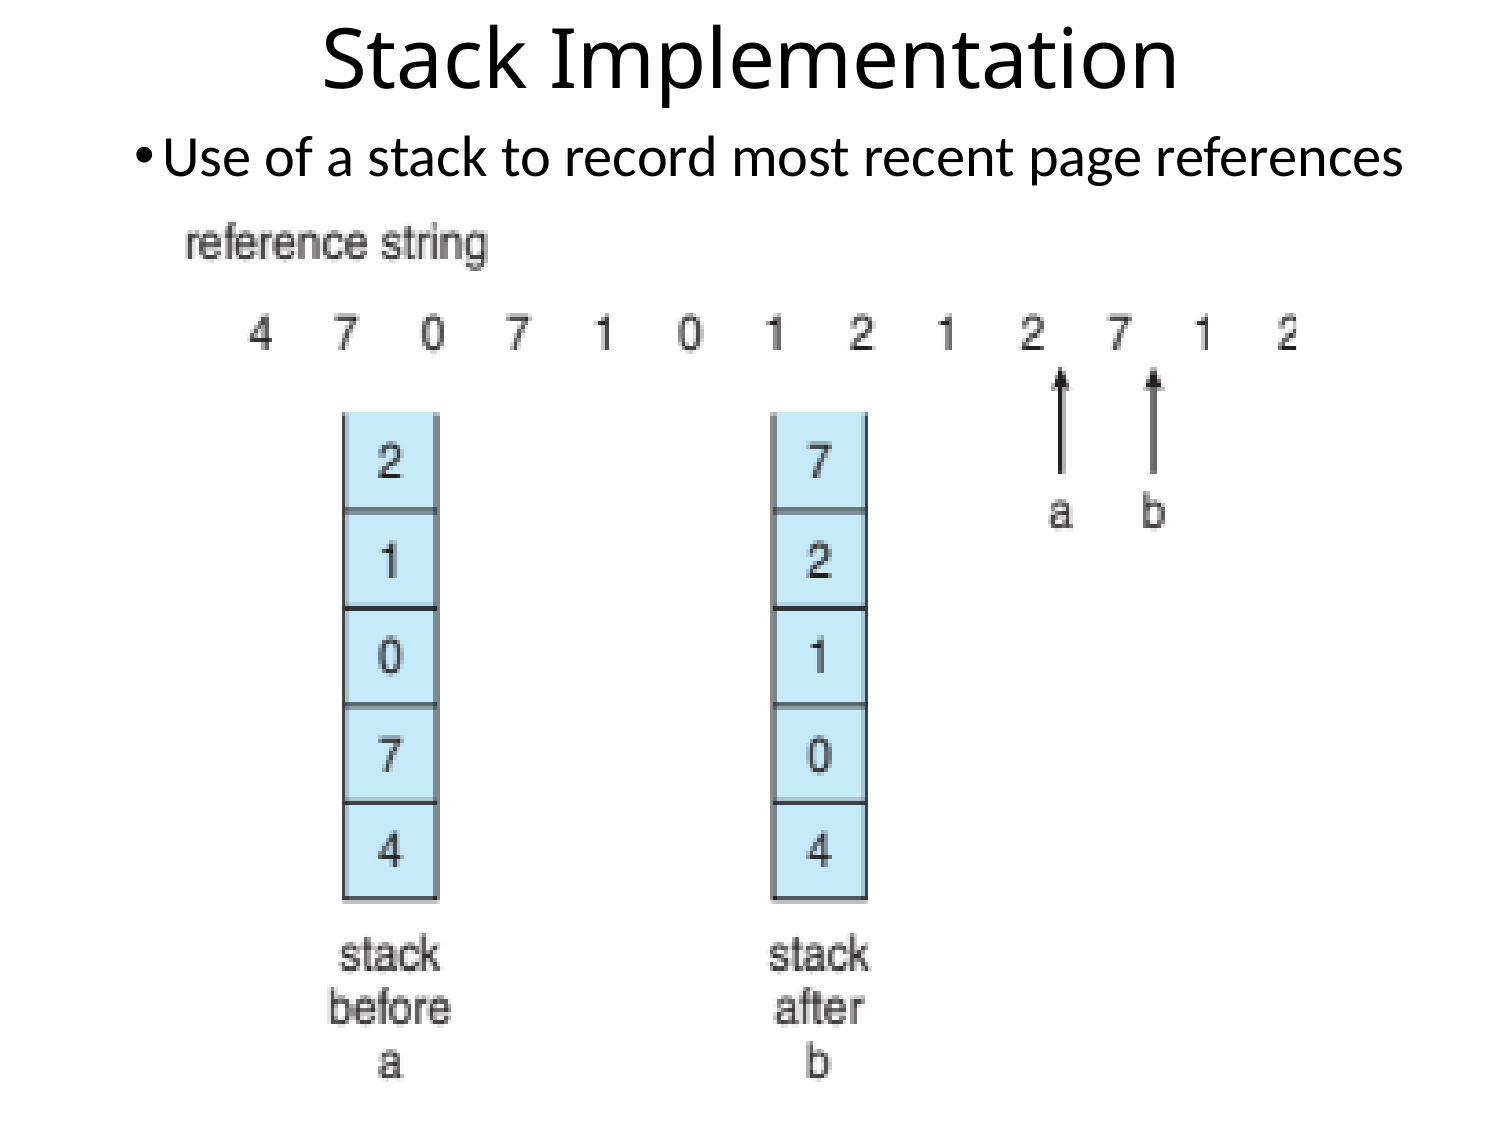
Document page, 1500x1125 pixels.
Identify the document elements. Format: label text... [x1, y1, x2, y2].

title Stack Implementation [76, 14, 1427, 110]
list Use of a stack to record most recent page references [119, 118, 1427, 1017]
picture [185, 214, 1296, 1083]
